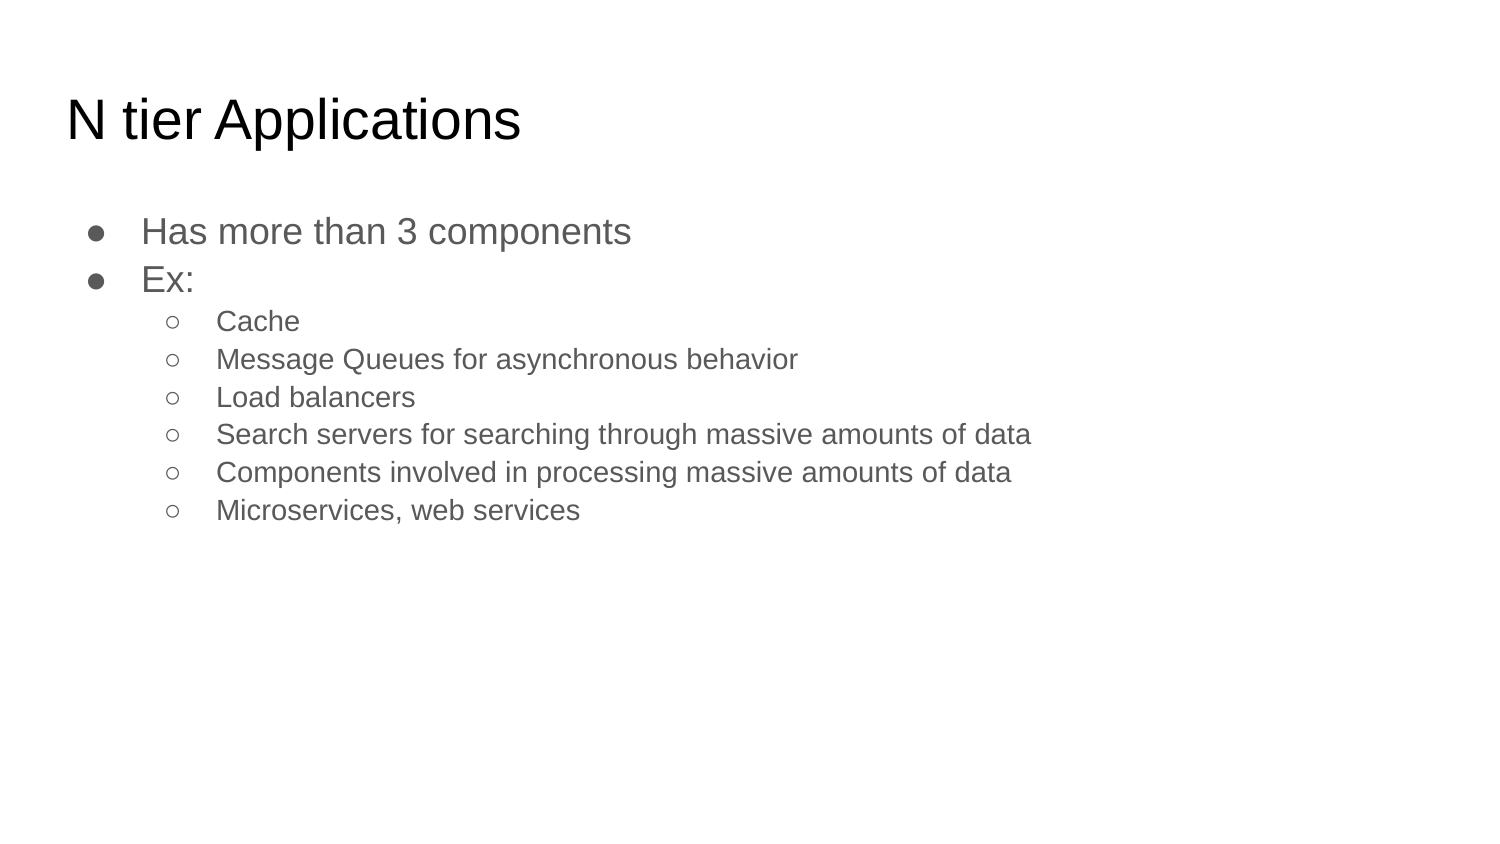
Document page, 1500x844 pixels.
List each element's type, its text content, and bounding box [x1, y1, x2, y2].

list Has more than 3 components Ex: Cache Message Queues for asynchronous behavior Load balancers Search servers for searching through massive amounts of data Components involved in processing massive amounts of data Microservices, web services [51, 189, 1449, 750]
title N tier Applications [51, 72, 1449, 167]
